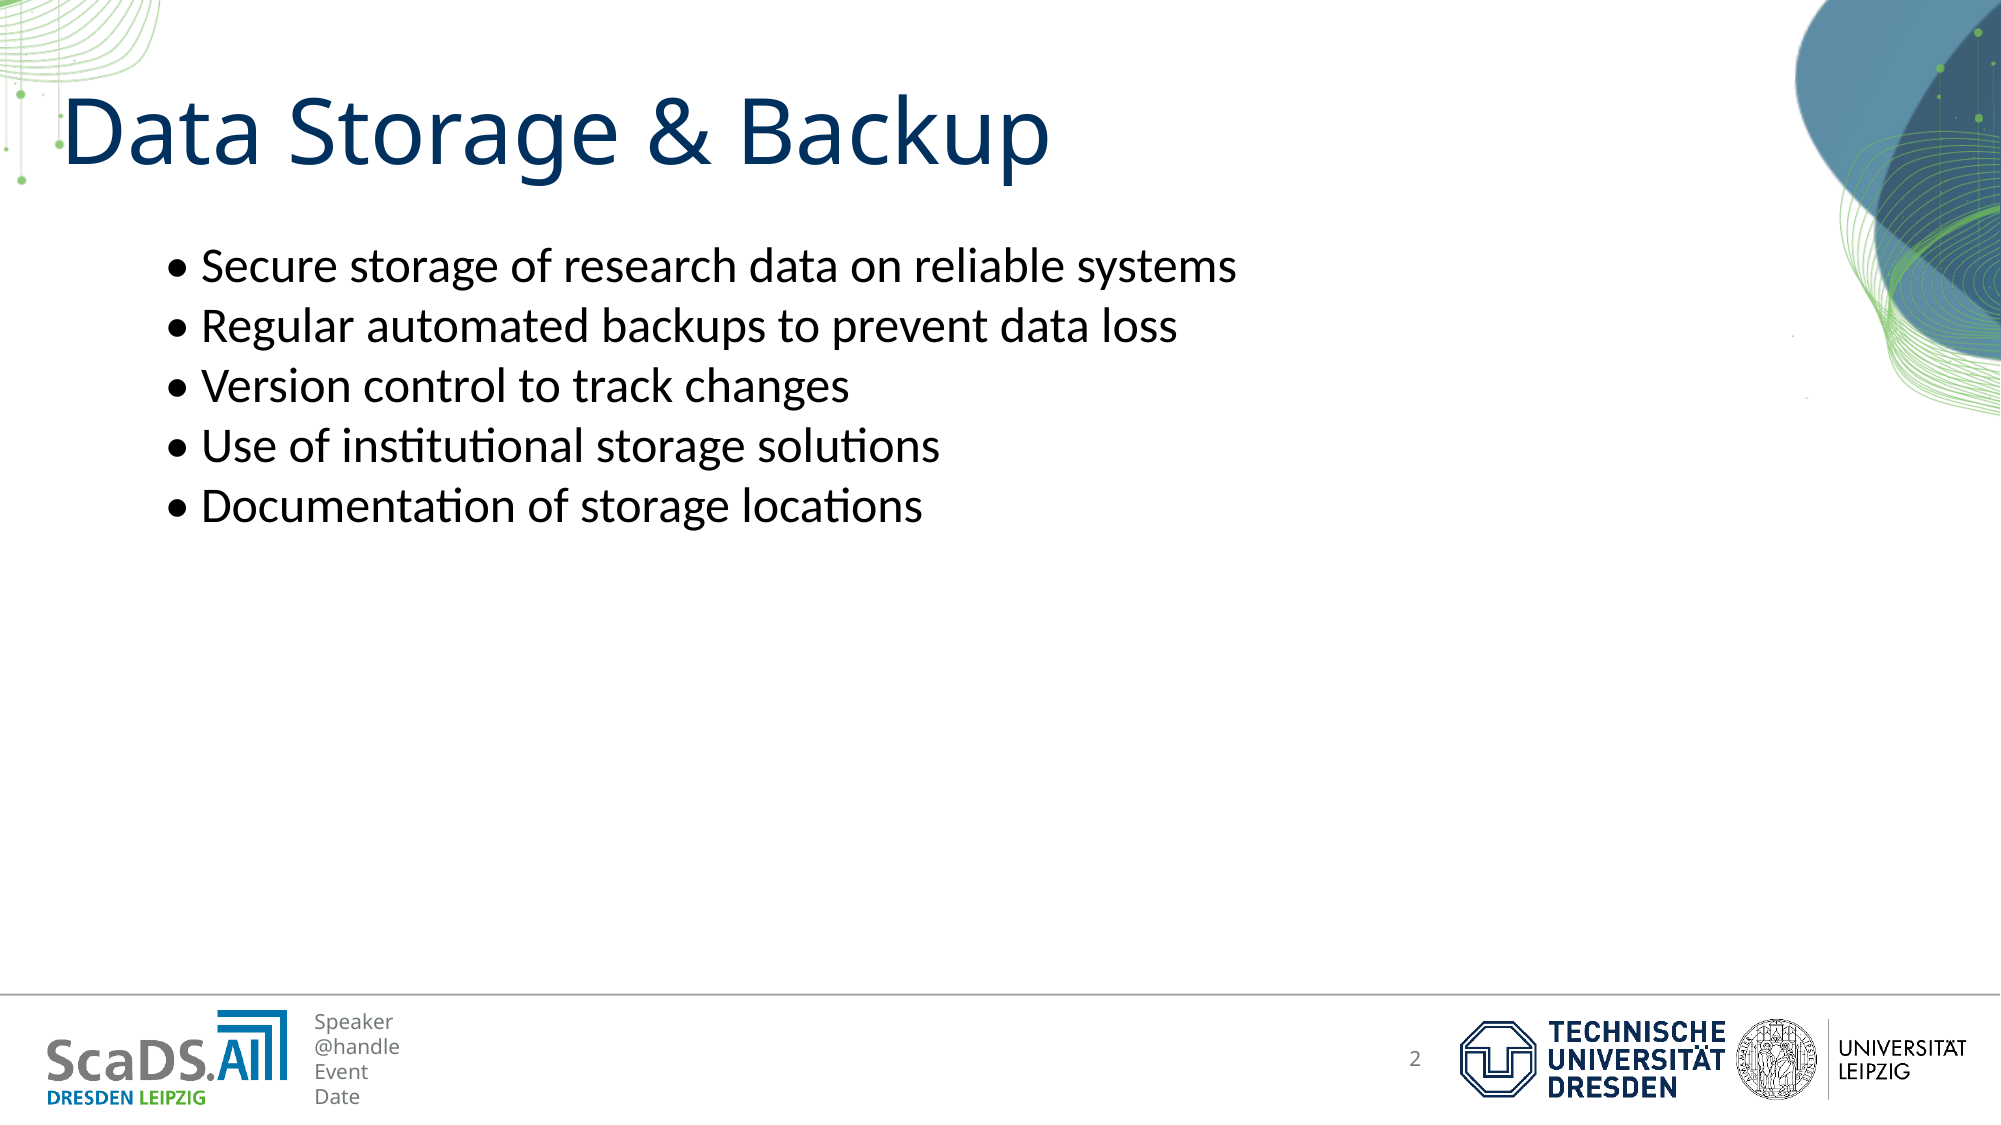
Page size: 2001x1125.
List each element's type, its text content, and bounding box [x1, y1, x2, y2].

text_box • Secure storage of research data on reliable systems • Regular automated backups to prevent data loss • Version control to track changes • Use of institutional storage solutions • Documentation of storage locations [150, 224, 1925, 540]
picture [45, 1008, 289, 1108]
picture [1459, 996, 2000, 1122]
picture [0, 0, 172, 235]
title Data Storage & Backup [45, 59, 1552, 210]
picture [1792, 5, 2001, 445]
